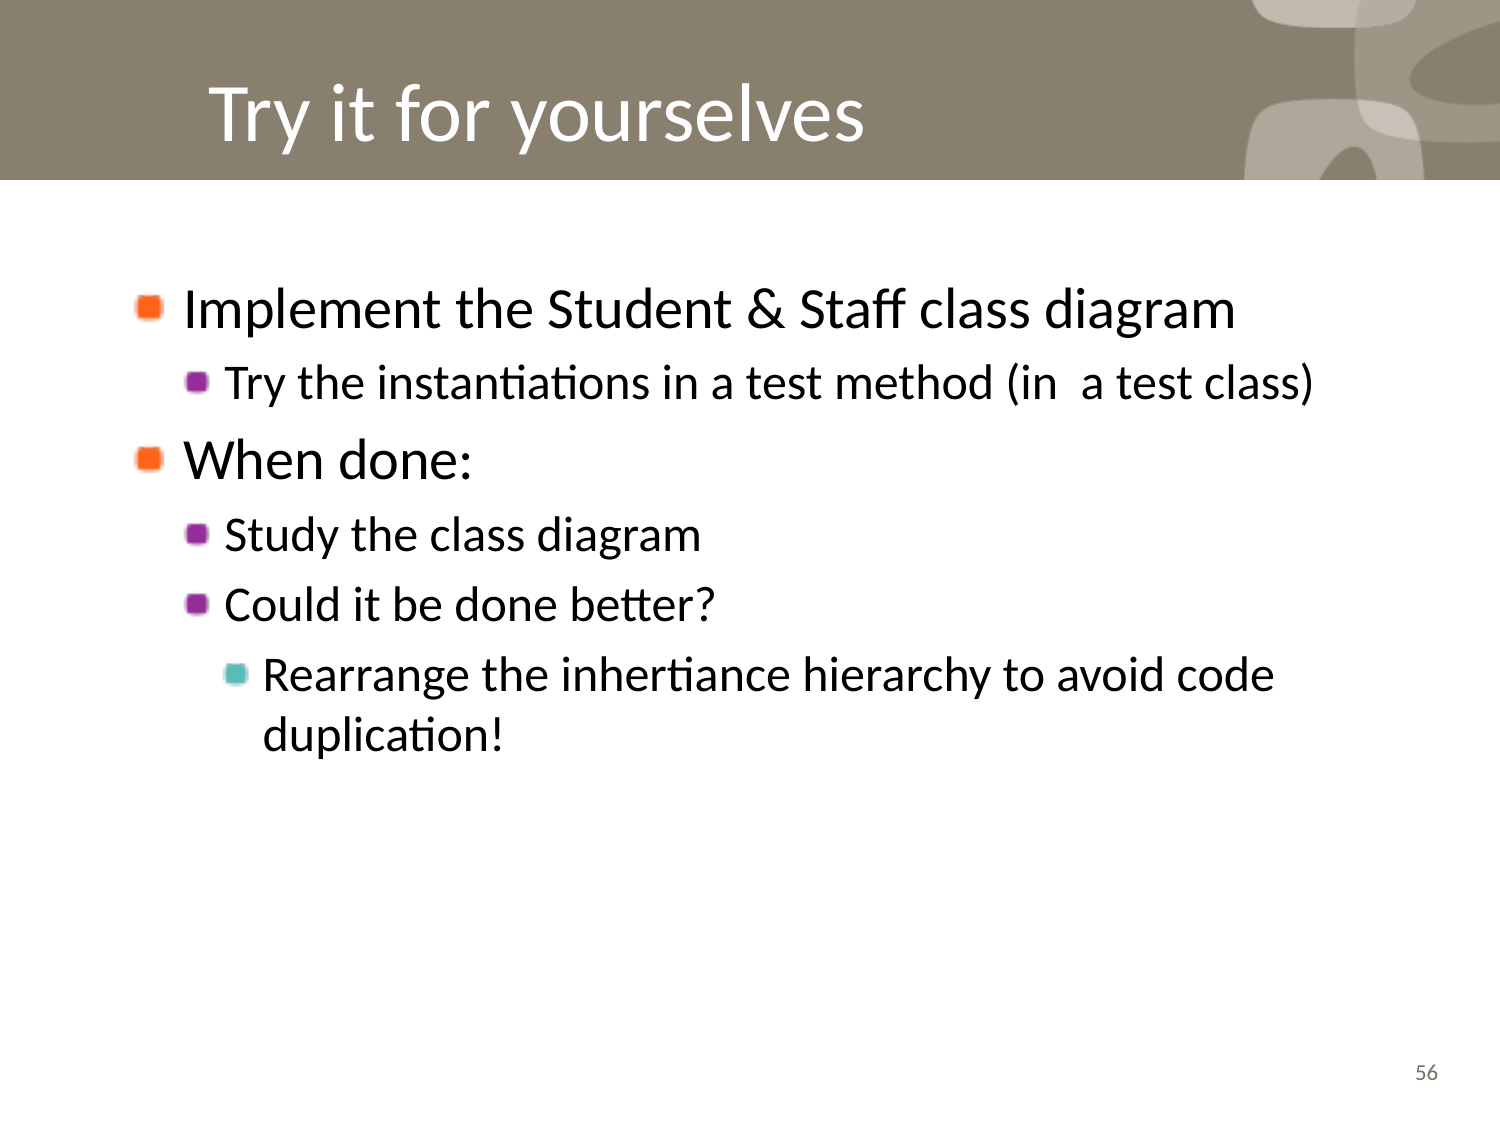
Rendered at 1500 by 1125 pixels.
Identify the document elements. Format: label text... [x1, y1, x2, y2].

list Implement the Student & Staff class diagram Try the instantiations in a test method (in a test class) When done: Study the class diagram Could it be done better? Rearrange the inhertiance hierarchy to avoid code duplication! [111, 262, 1385, 1005]
slide_number 56 [1353, 1041, 1454, 1102]
title Try it for yourselves [193, 48, 1489, 166]
